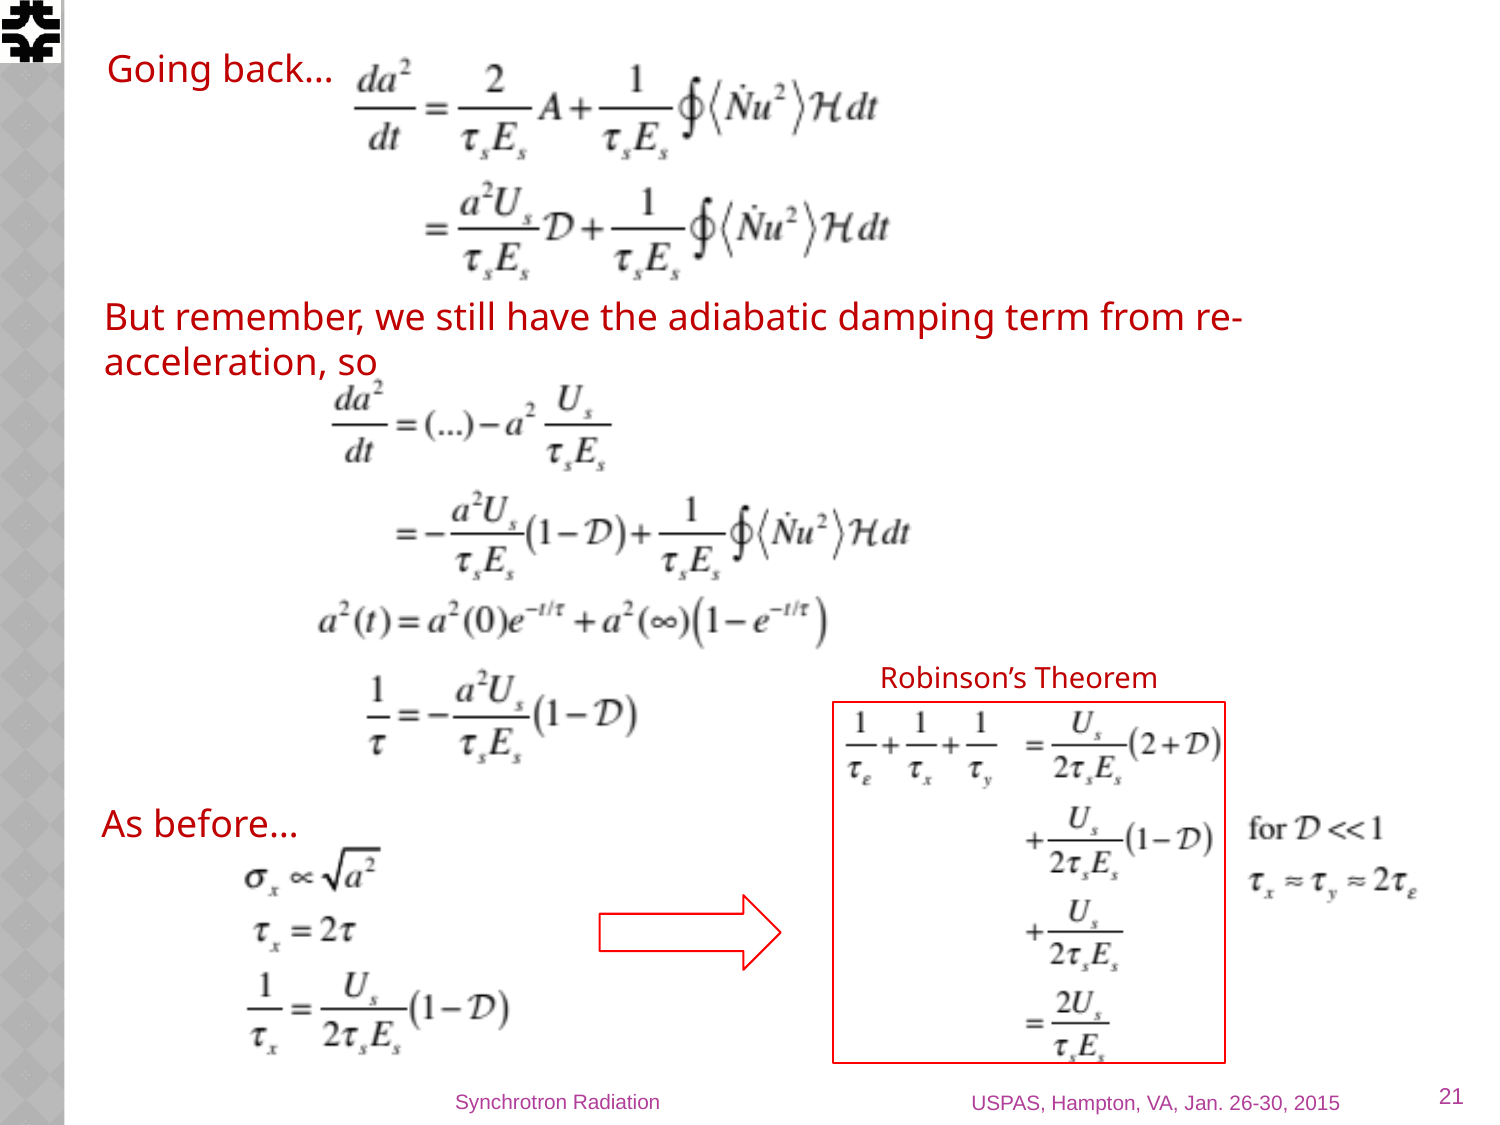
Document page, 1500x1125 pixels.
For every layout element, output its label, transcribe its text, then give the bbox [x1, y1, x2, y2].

picture [0, 0, 61, 63]
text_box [350, 49, 899, 287]
footer Synchrotron Radiation [75, 1075, 675, 1114]
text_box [328, 372, 915, 586]
text_box As before… [86, 792, 337, 852]
text_box [596, 891, 784, 974]
text_box But remember, we still have the adiabatic damping term from re-acceleration, so [88, 285, 1483, 391]
text_box Going back… [91, 37, 1102, 98]
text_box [1244, 810, 1421, 909]
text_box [824, 696, 1241, 1076]
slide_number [900, 1077, 1355, 1115]
slide_number 21 [1367, 1071, 1465, 1110]
text_box Robinson’s Theorem [835, 652, 1216, 695]
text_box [313, 589, 831, 770]
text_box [240, 841, 513, 1058]
